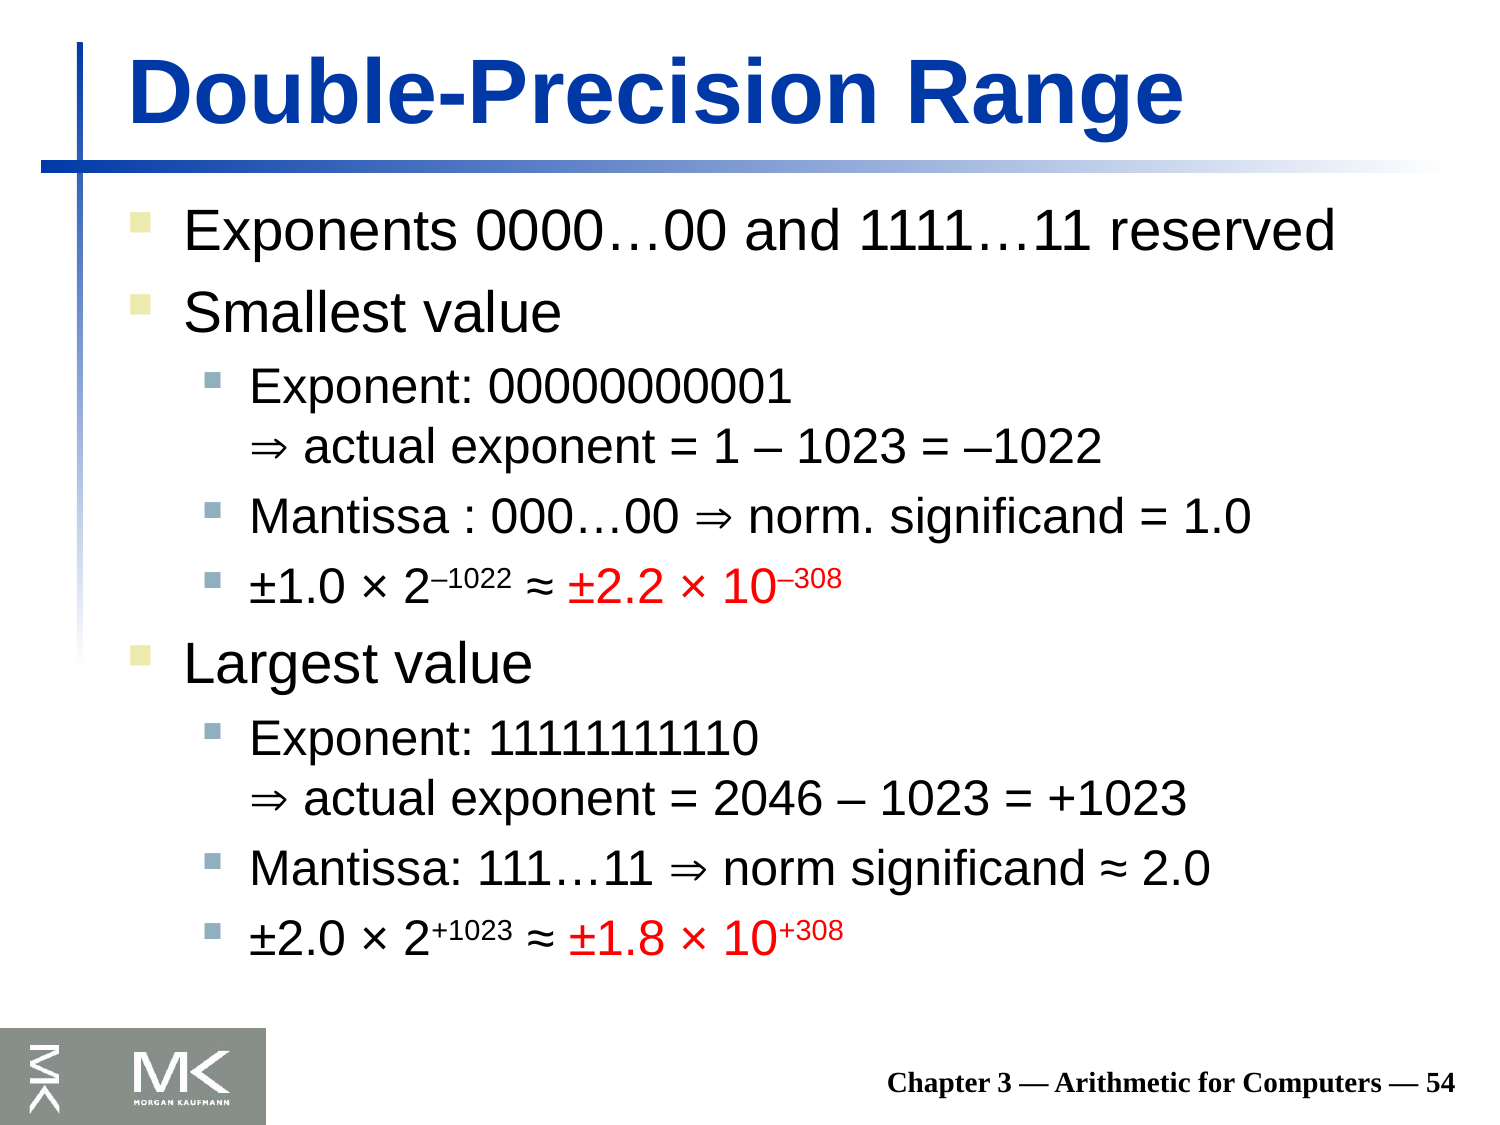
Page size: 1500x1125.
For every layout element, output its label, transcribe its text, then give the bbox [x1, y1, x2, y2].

title Double-Precision Range [111, 23, 1468, 150]
picture [0, 1028, 266, 1125]
footer Chapter 3 — Arithmetic for Computers — 54 [277, 1046, 1471, 1106]
list Exponents 0000…00 and 1111…11 reserved Smallest value Exponent: 00000000001  actual exponent = 1 – 1023 = –1022 Mantissa : 000…00  norm. significand = 1.0 ±1.0 × 2–1022 ≈ ±2.2 × 10–308 Largest value Exponent: 11111111110  actual exponent = 2046 – 1023 = +1023 Mantissa: 111…11  norm significand ≈ 2.0 ±2.0 × 2+1023 ≈ ±1.8 × 10+308 [111, 184, 1470, 1024]
